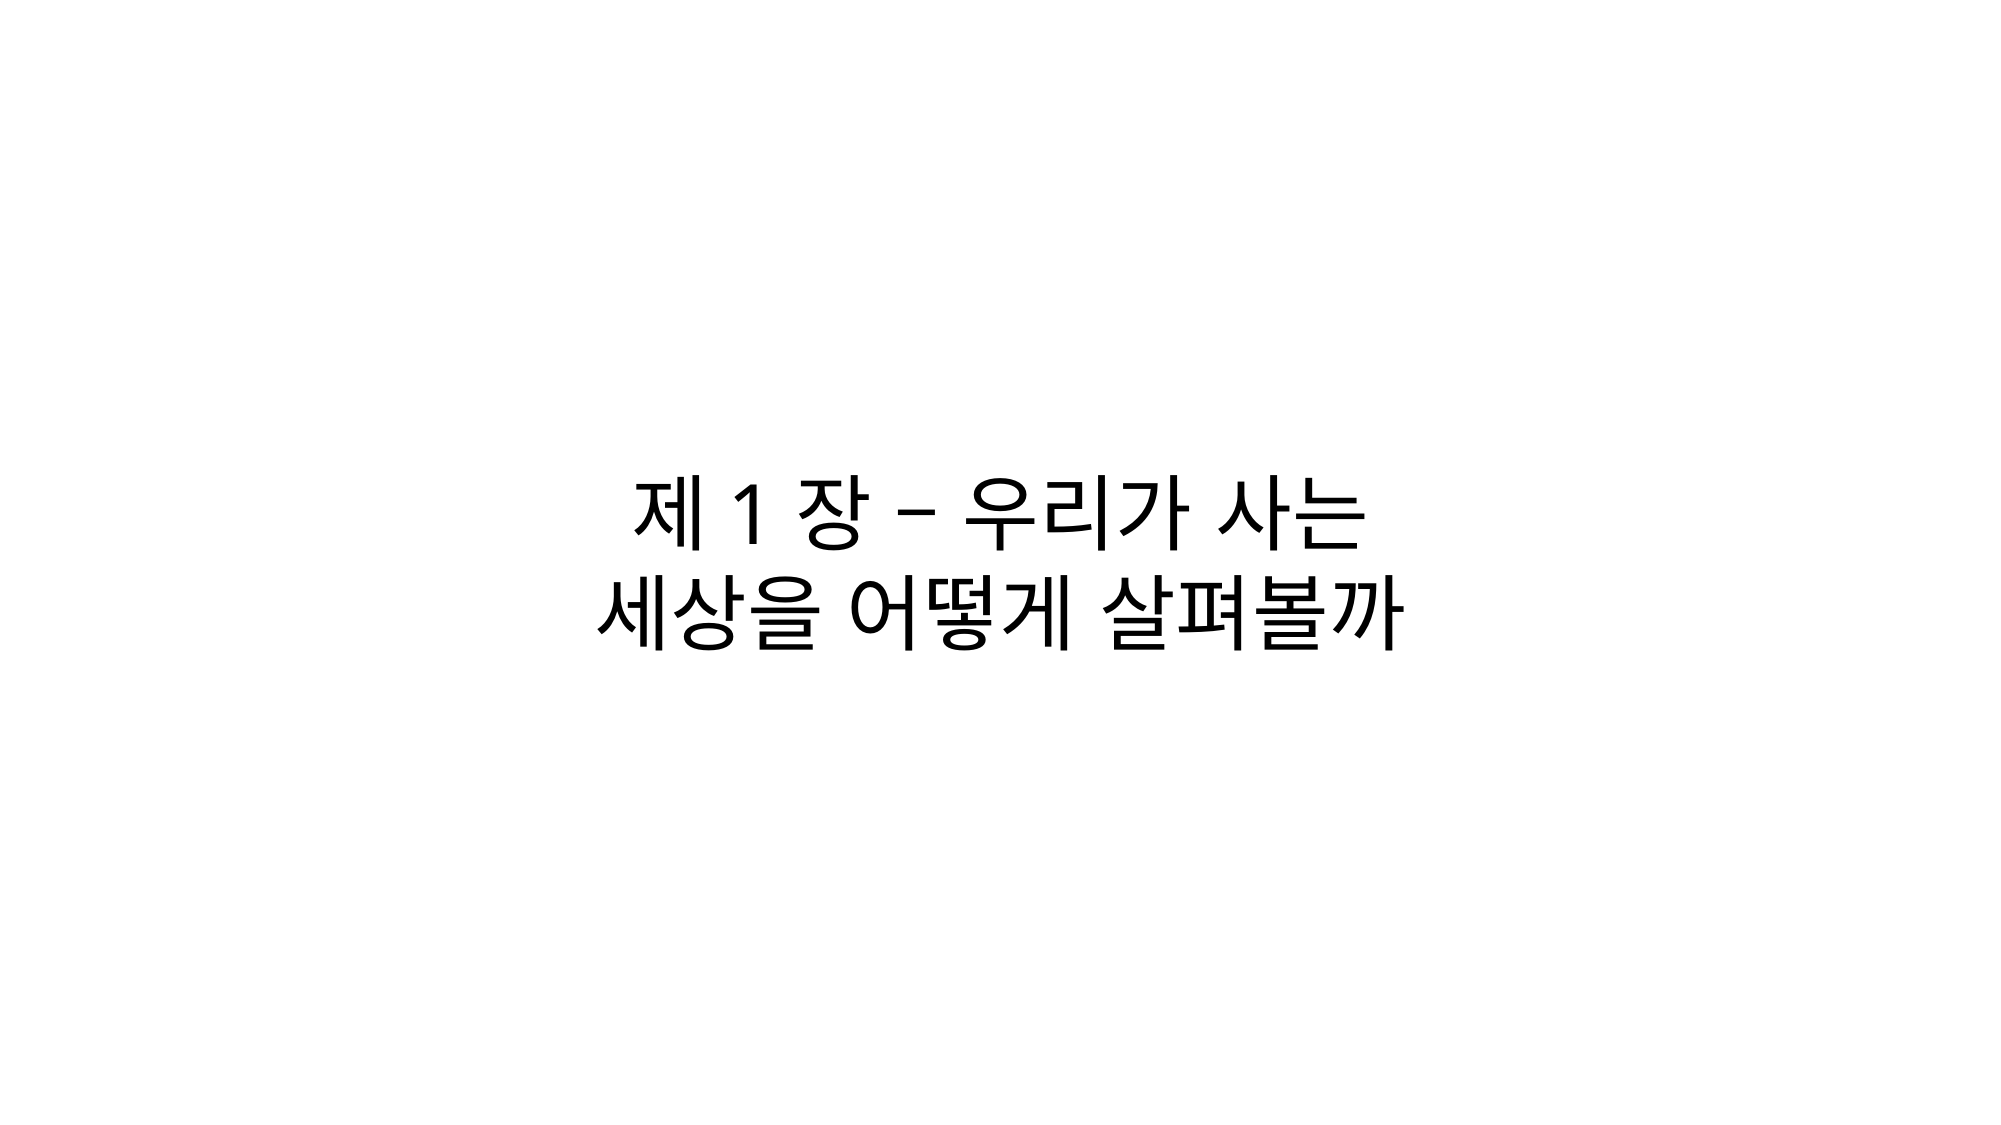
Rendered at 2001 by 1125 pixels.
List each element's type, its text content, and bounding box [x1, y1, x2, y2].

text_box 제1장 – 우리가 사는 세상을 어떻게 살펴볼까 [503, 453, 1497, 669]
